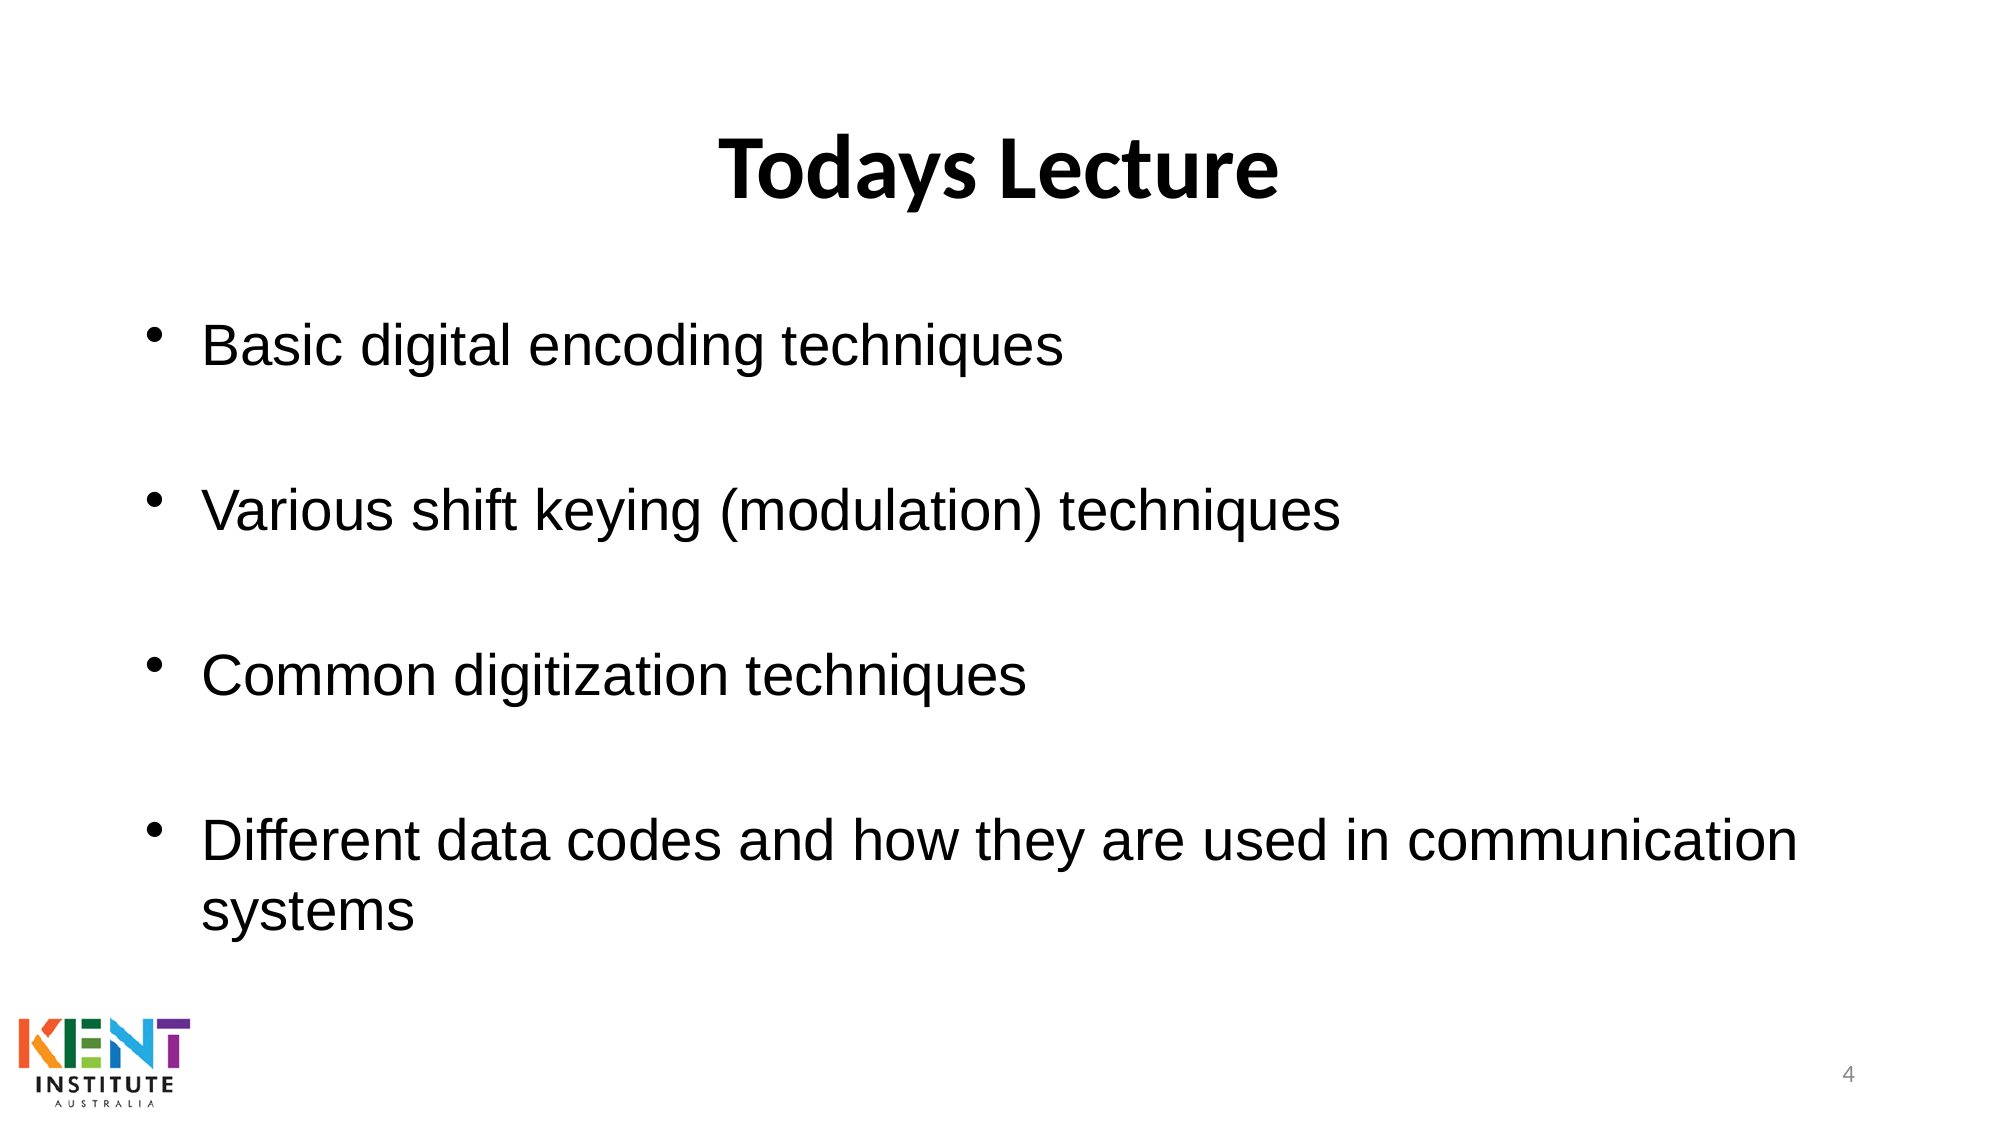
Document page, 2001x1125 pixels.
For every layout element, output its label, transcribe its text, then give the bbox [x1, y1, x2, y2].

list Basic digital encoding techniques Various shift keying (modulation) techniques Common digitization techniques Different data codes and how they are used in communication systems [136, 298, 1842, 1014]
title Todays Lecture [136, 59, 1863, 278]
picture [0, 1000, 208, 1125]
slide_number 4 [1832, 1050, 1863, 1096]
